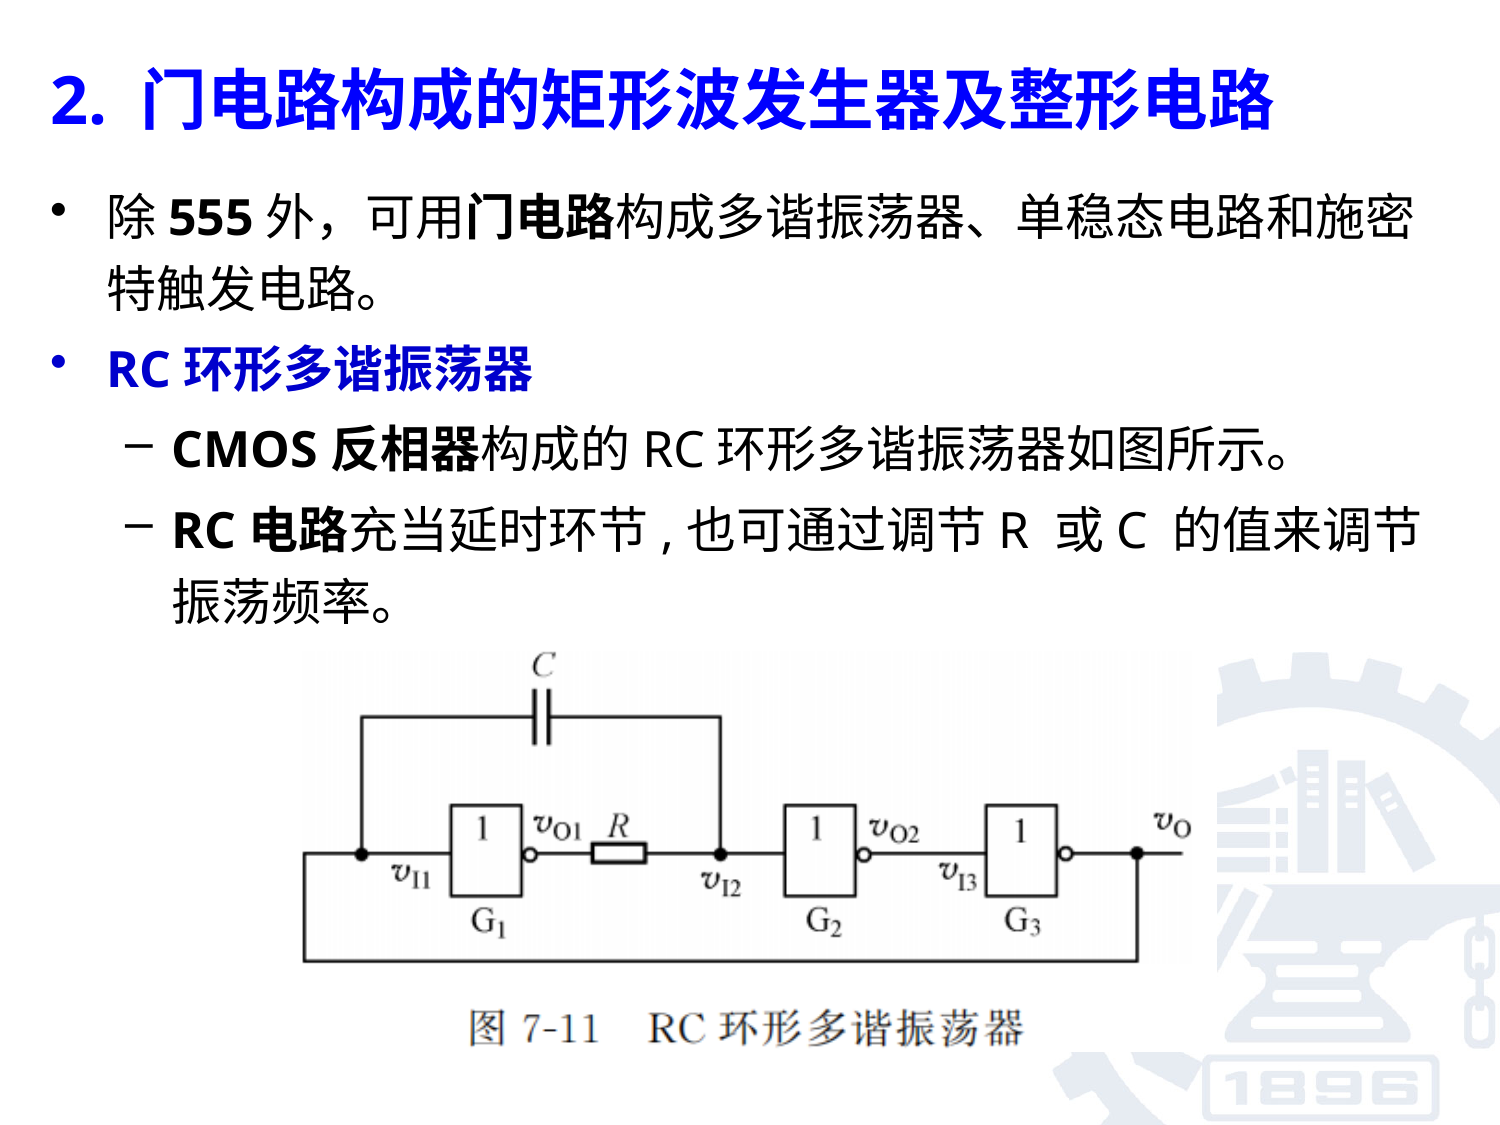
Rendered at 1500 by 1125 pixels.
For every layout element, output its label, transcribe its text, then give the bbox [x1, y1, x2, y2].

text_box 2. 门电路构成的矩形波发生器及整形电路 [35, 34, 1386, 146]
picture [269, 634, 1500, 1125]
text_box 除555外，可用门电路构成多谐振荡器、单稳态电路和施密特触发电路。 RC环形多谐振荡器 CMOS反相器构成的RC环形多谐振荡器如图所示。 RC电路充当延时环节,也可通过调节R 或C 的值来调节振荡频率。 [35, 165, 1445, 390]
text_box [2, 0, 1489, 166]
